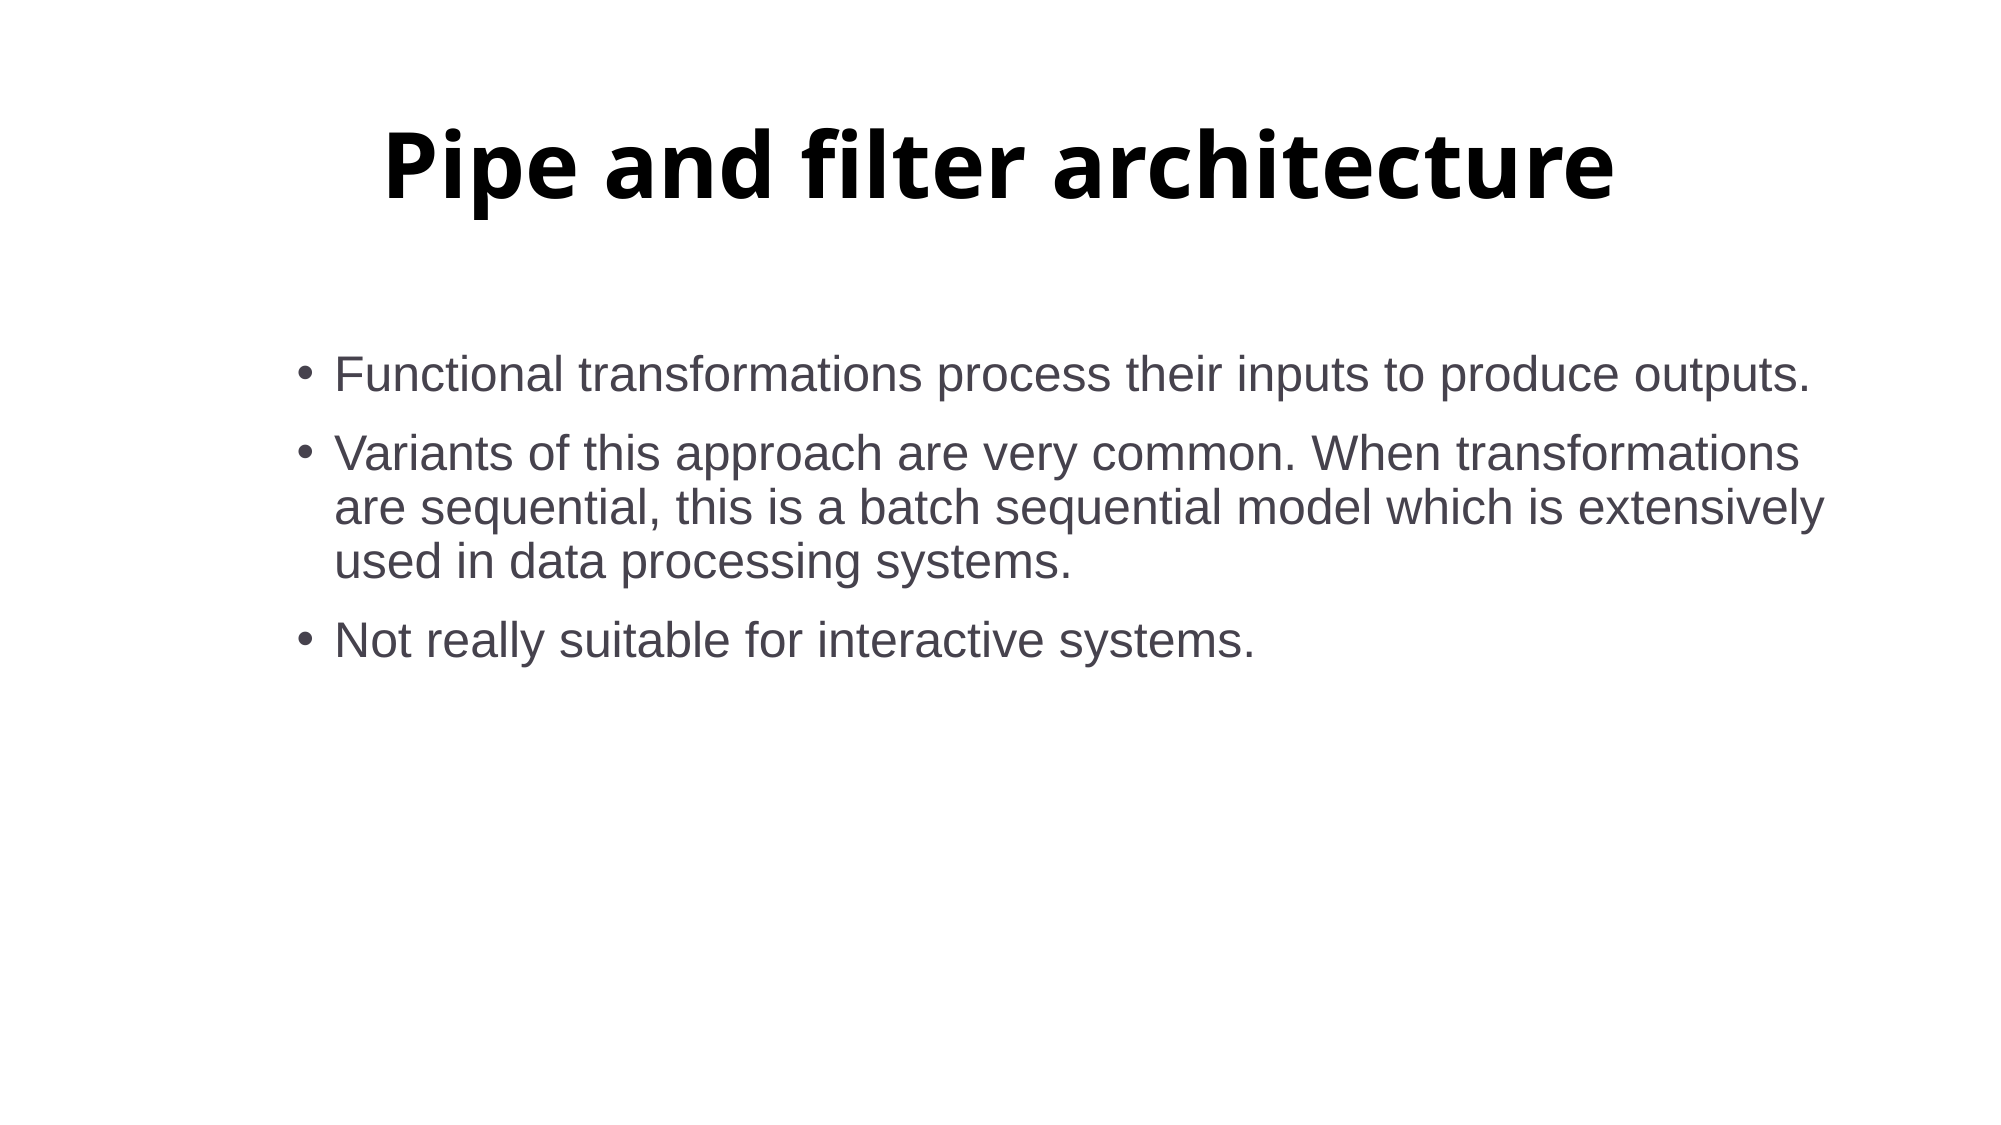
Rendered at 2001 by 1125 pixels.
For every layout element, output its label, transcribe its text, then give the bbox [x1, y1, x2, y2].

list Functional transformations process their inputs to produce outputs. Variants of this approach are very common. When transformations are sequential, this is a batch sequential model which is extensively used in data processing systems. Not really suitable for interactive systems. [281, 341, 1893, 792]
title Pipe and filter architecture [137, 59, 1863, 278]
